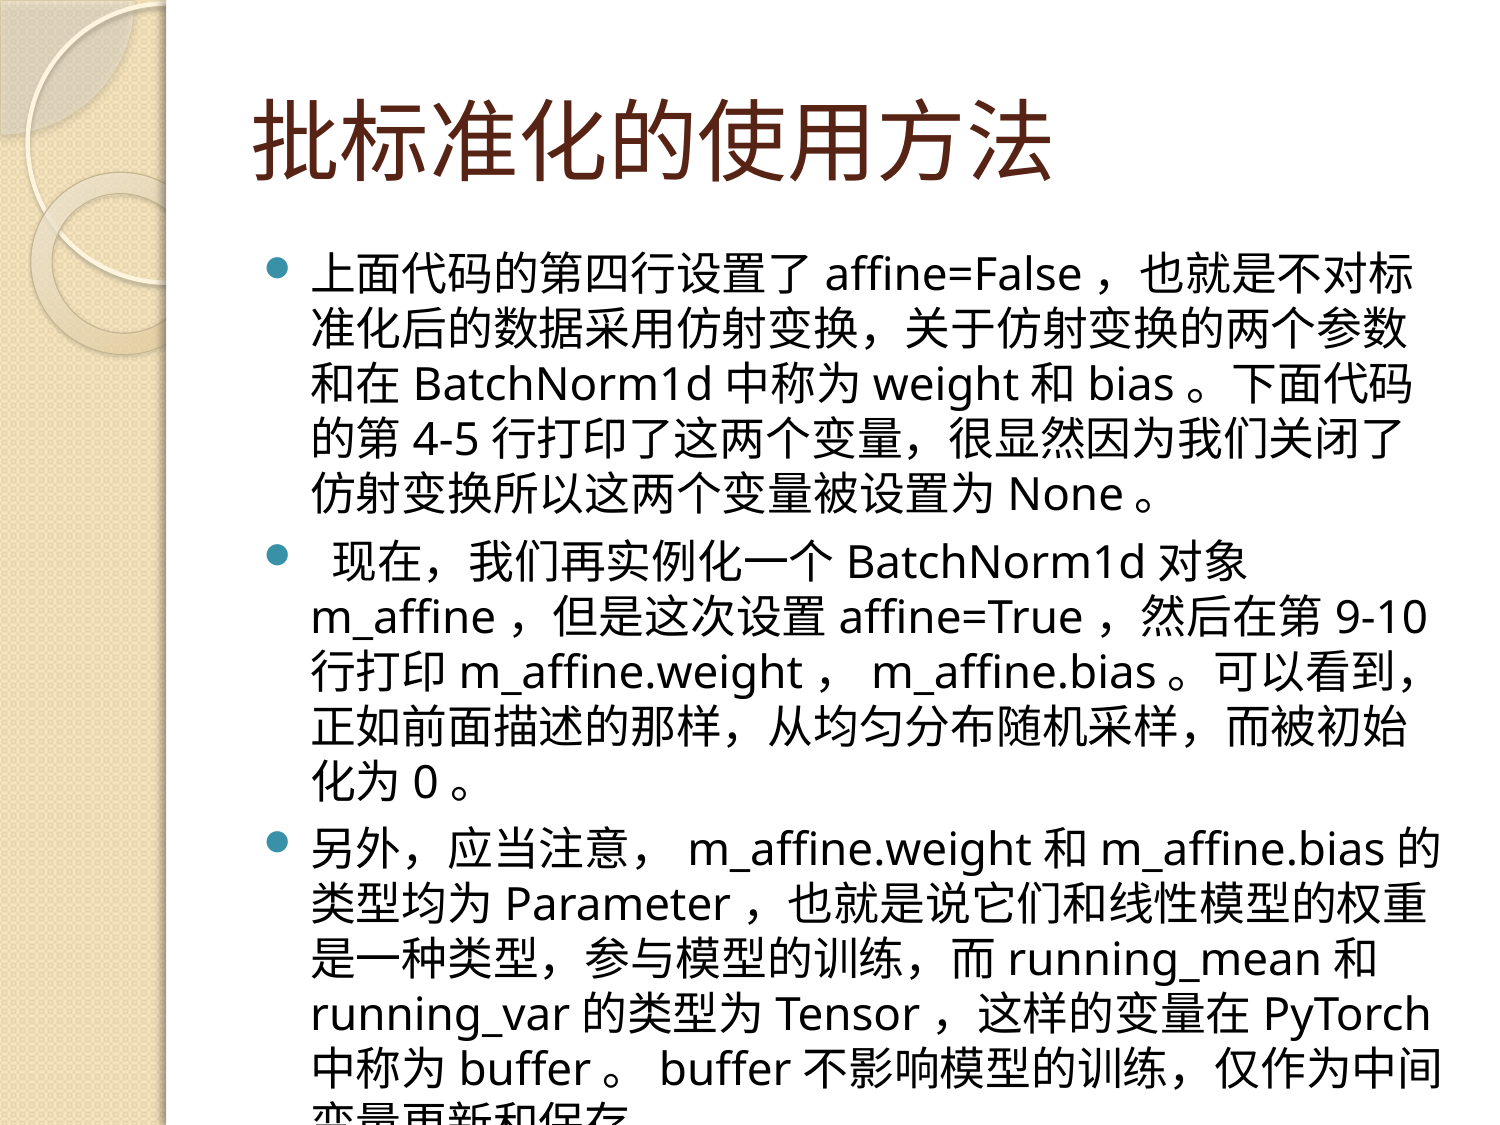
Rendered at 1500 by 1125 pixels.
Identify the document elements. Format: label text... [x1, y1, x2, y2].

title 批标准化的使用方法 [235, 45, 1466, 233]
